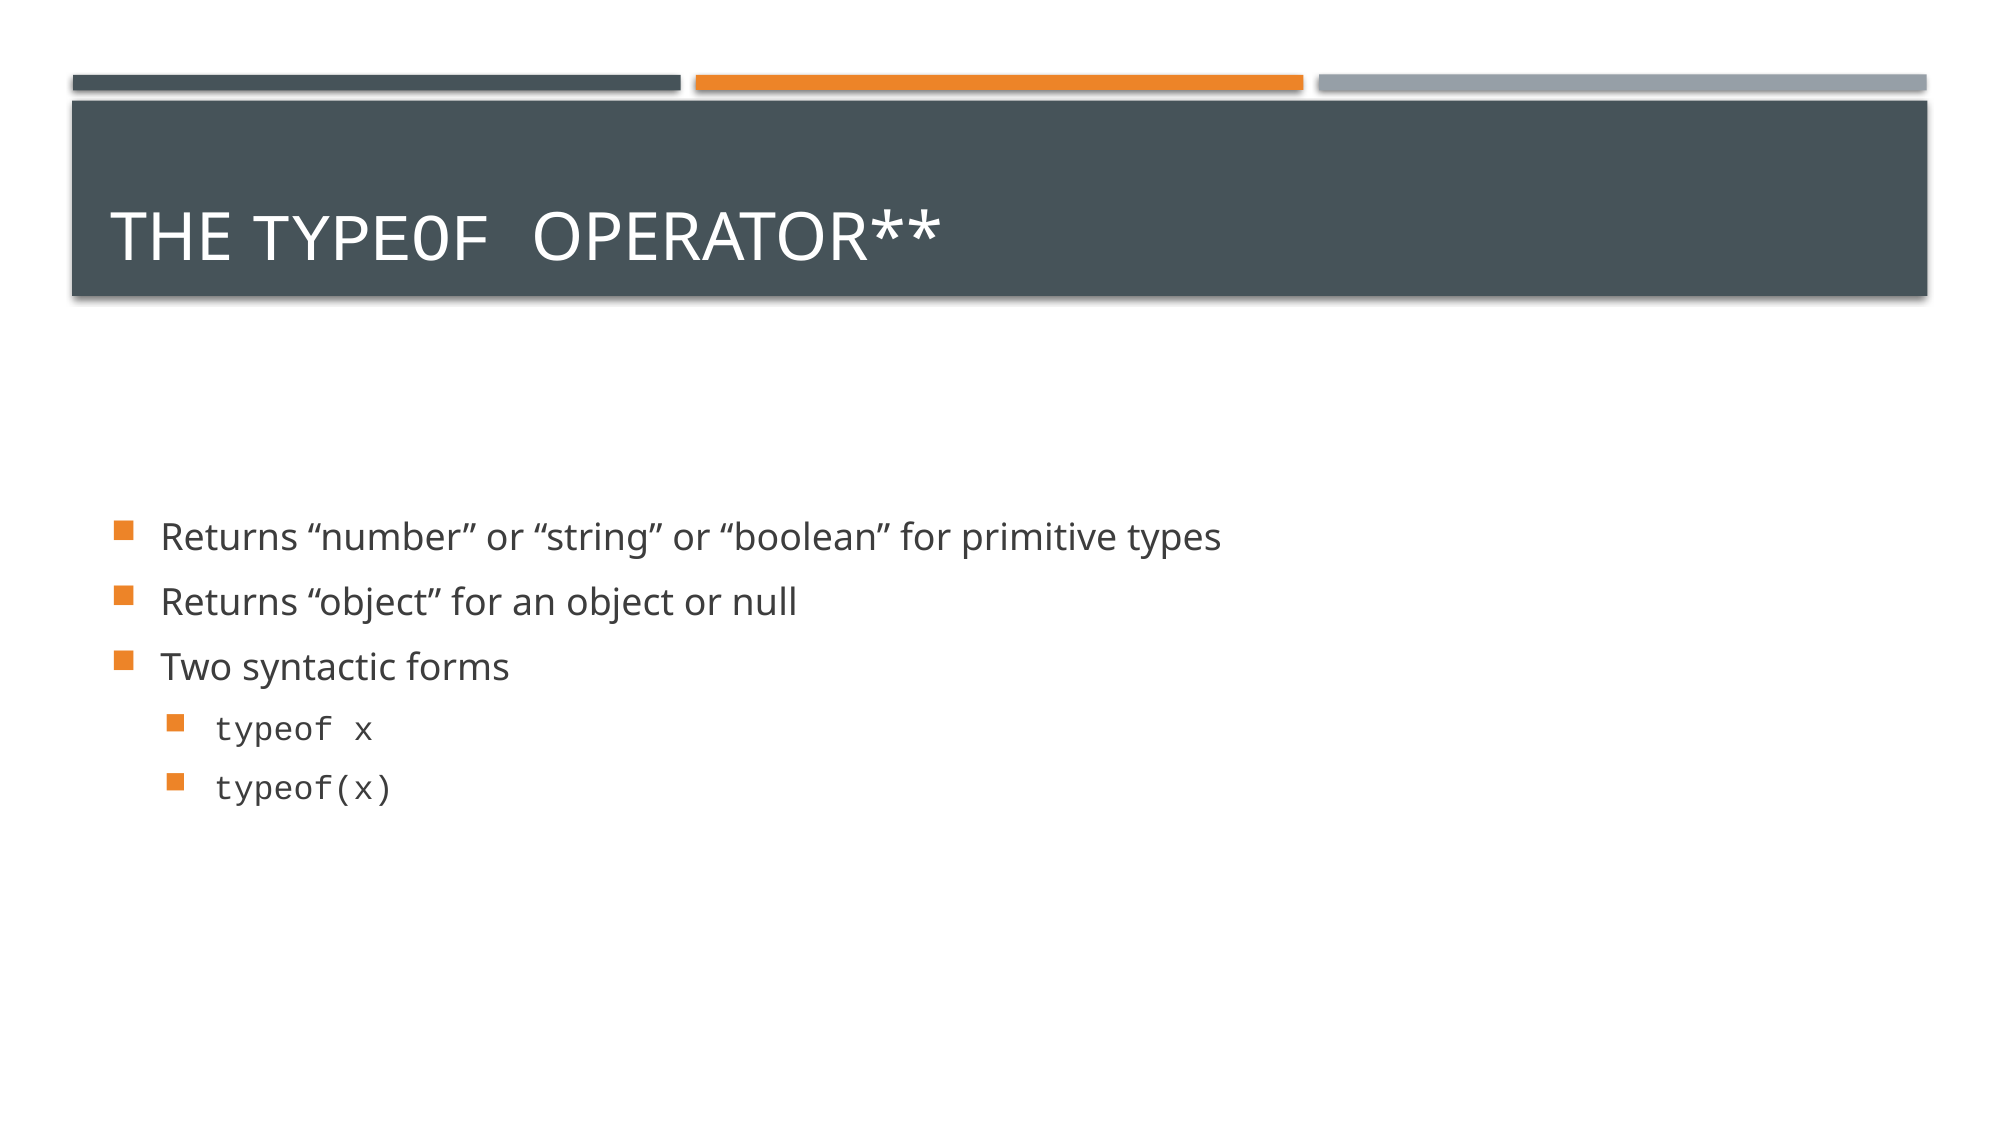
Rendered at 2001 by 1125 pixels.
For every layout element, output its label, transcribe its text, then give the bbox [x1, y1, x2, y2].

list Returns “number” or “string” or “boolean” for primitive types Returns “object” for an object or null Two syntactic forms typeof x typeof(x) [95, 357, 1905, 962]
title The typeof Operator** [95, 115, 1905, 282]
